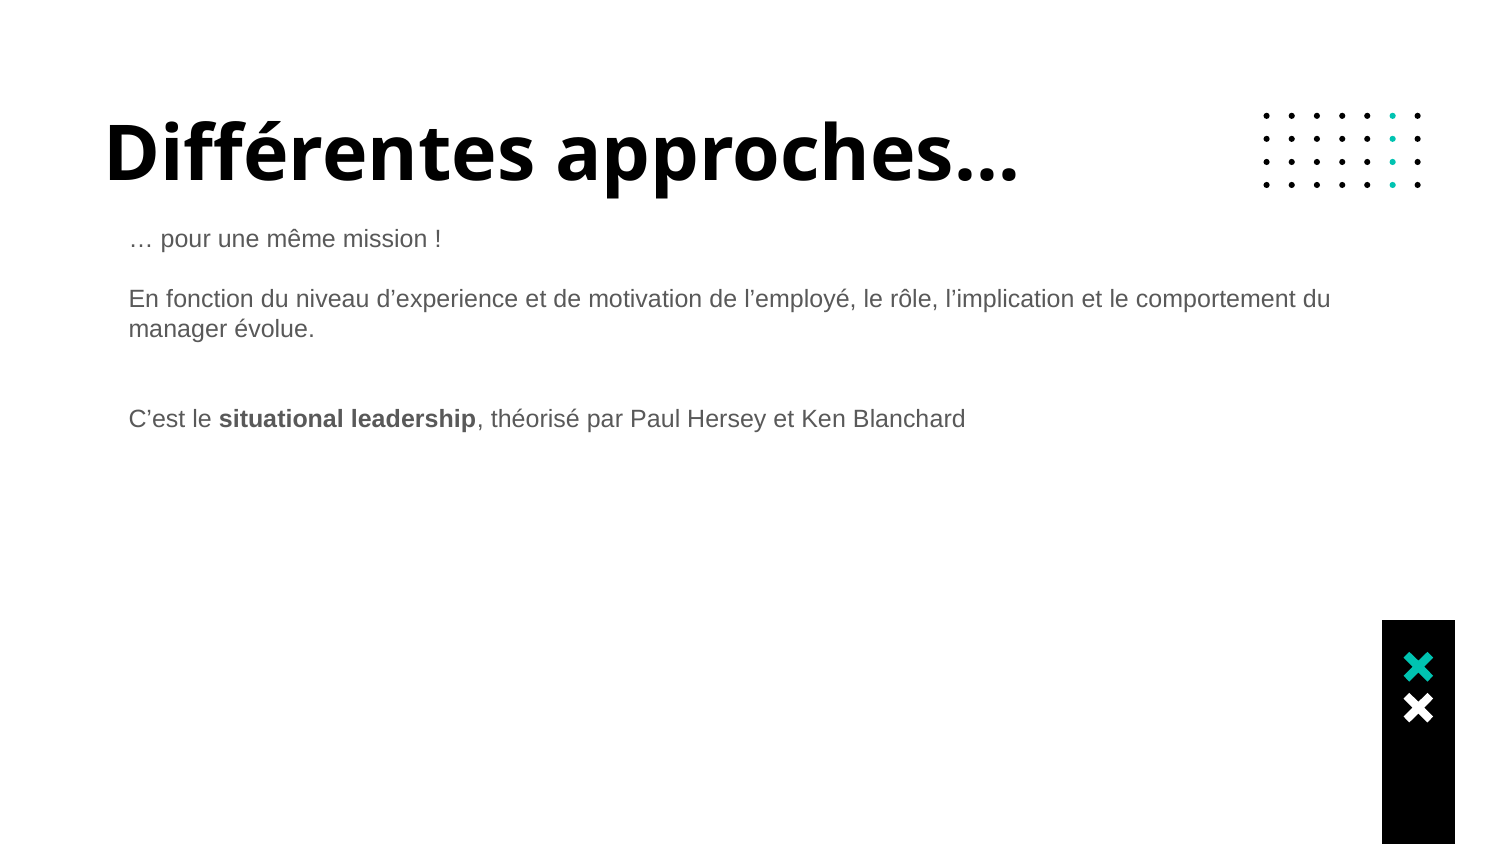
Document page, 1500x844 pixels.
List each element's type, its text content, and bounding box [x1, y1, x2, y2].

list … pour une même mission ! En fonction du niveau d’experience et de motivation de l’employé, le rôle, l’implication et le comportement du manager évolue. C’est le situational leadership, théorisé par Paul Hersey et Ken Blanchard [88, 207, 1418, 760]
title Différentes approches… [88, 88, 1418, 207]
